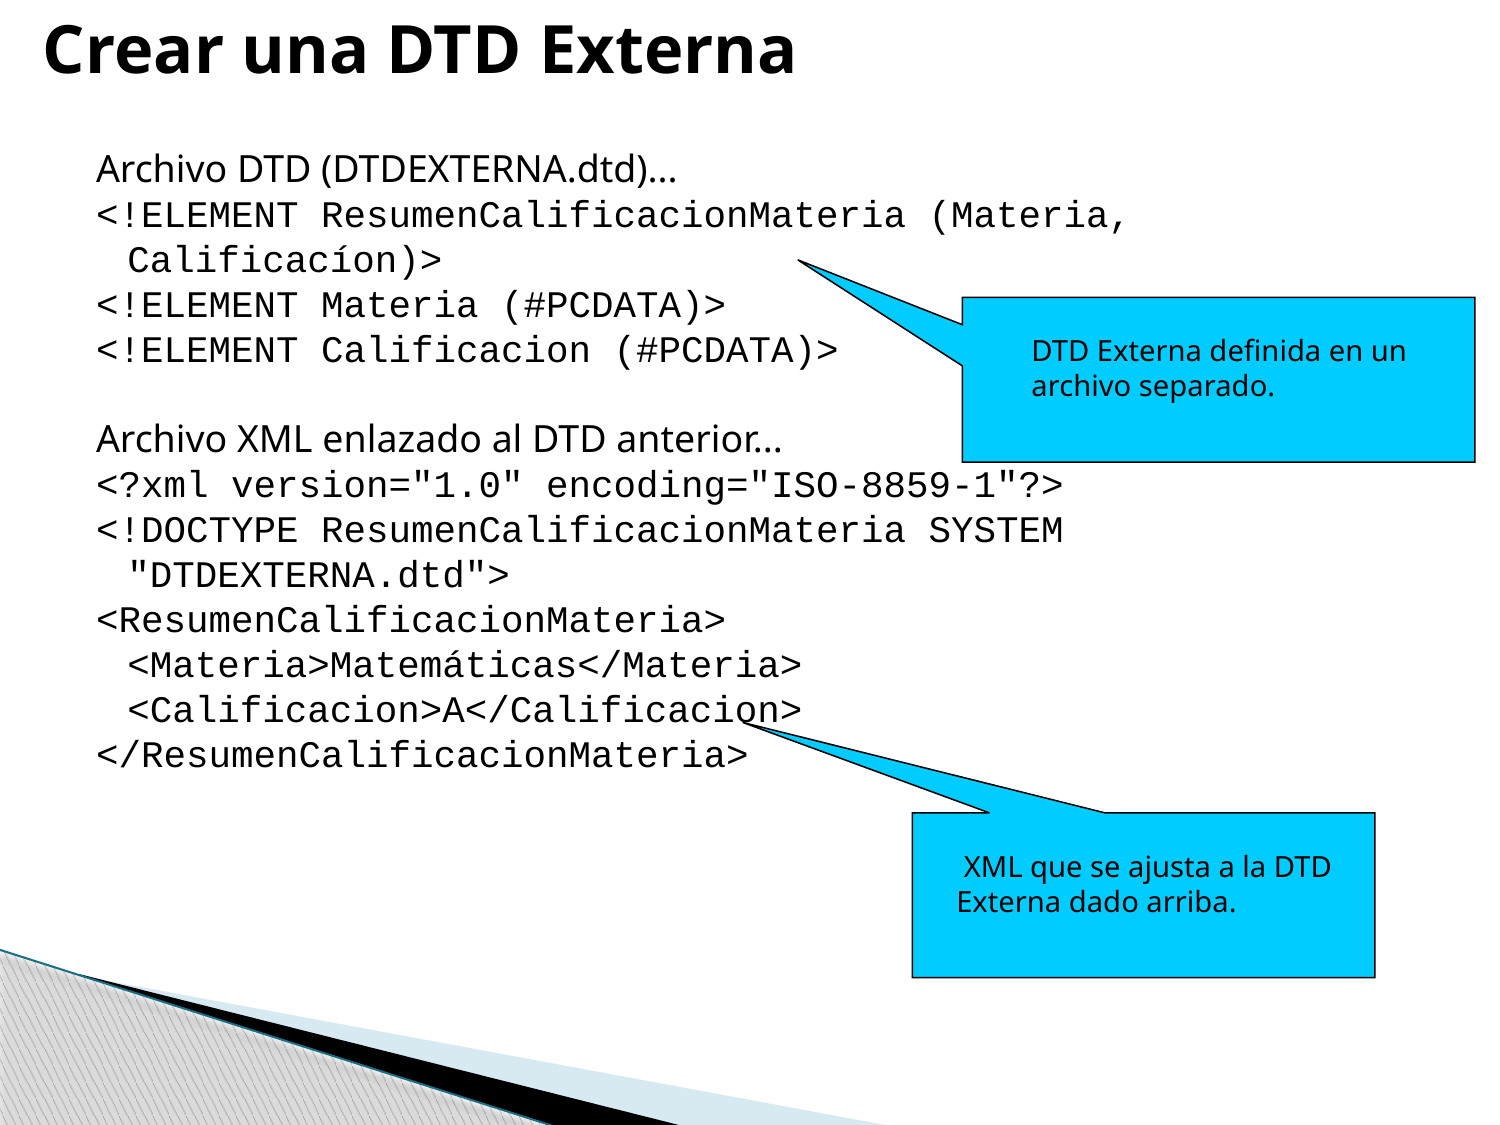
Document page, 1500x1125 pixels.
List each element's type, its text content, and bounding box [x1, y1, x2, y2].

text_box XML que se ajusta a la DTD Externa dado arriba. [742, 722, 1375, 978]
text_box Archivo DTD (DTDEXTERNA.dtd)... <!ELEMENT ResumenCalificacionMateria (Materia, Calificacíon)> <!ELEMENT Materia (#PCDATA)> <!ELEMENT Calificacion (#PCDATA)> Archivo XML enlazado al DTD anterior... <?xml version="1.0" encoding="ISO-8859-1"?> <!DOCTYPE ResumenCalificacionMateria SYSTEM "DTDEXTERNA.dtd"> <ResumenCalificacionMateria> <Materia>Matemáticas</Materia> <Calificacion>A</Calificacion> </ResumenCalificacionMateria> [50, 137, 1438, 1050]
text_box DTD Externa definida en un archivo separado. [797, 259, 1475, 463]
text_box Crear una DTD Externa [28, 0, 814, 95]
